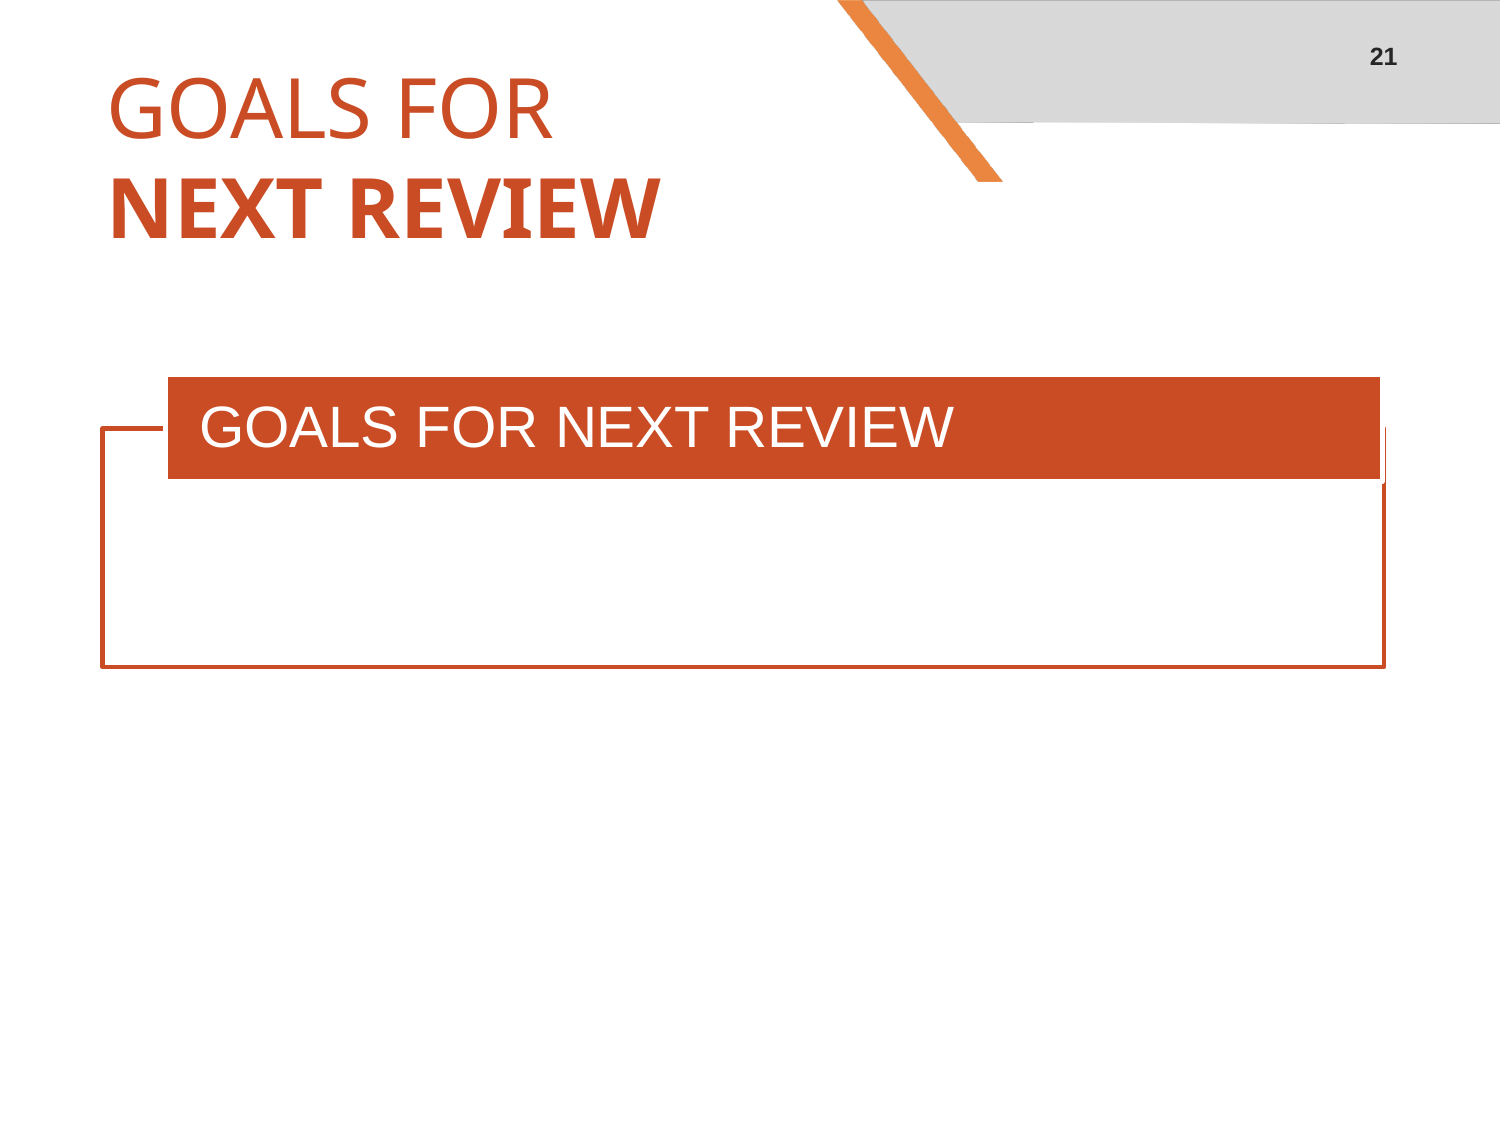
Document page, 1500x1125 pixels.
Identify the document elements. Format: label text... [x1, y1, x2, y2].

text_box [102, 373, 1384, 670]
slide_number 21 [1342, 28, 1425, 78]
title GOALS FOR NEXT REVIEW [76, 99, 838, 211]
picture [837, 0, 1500, 182]
